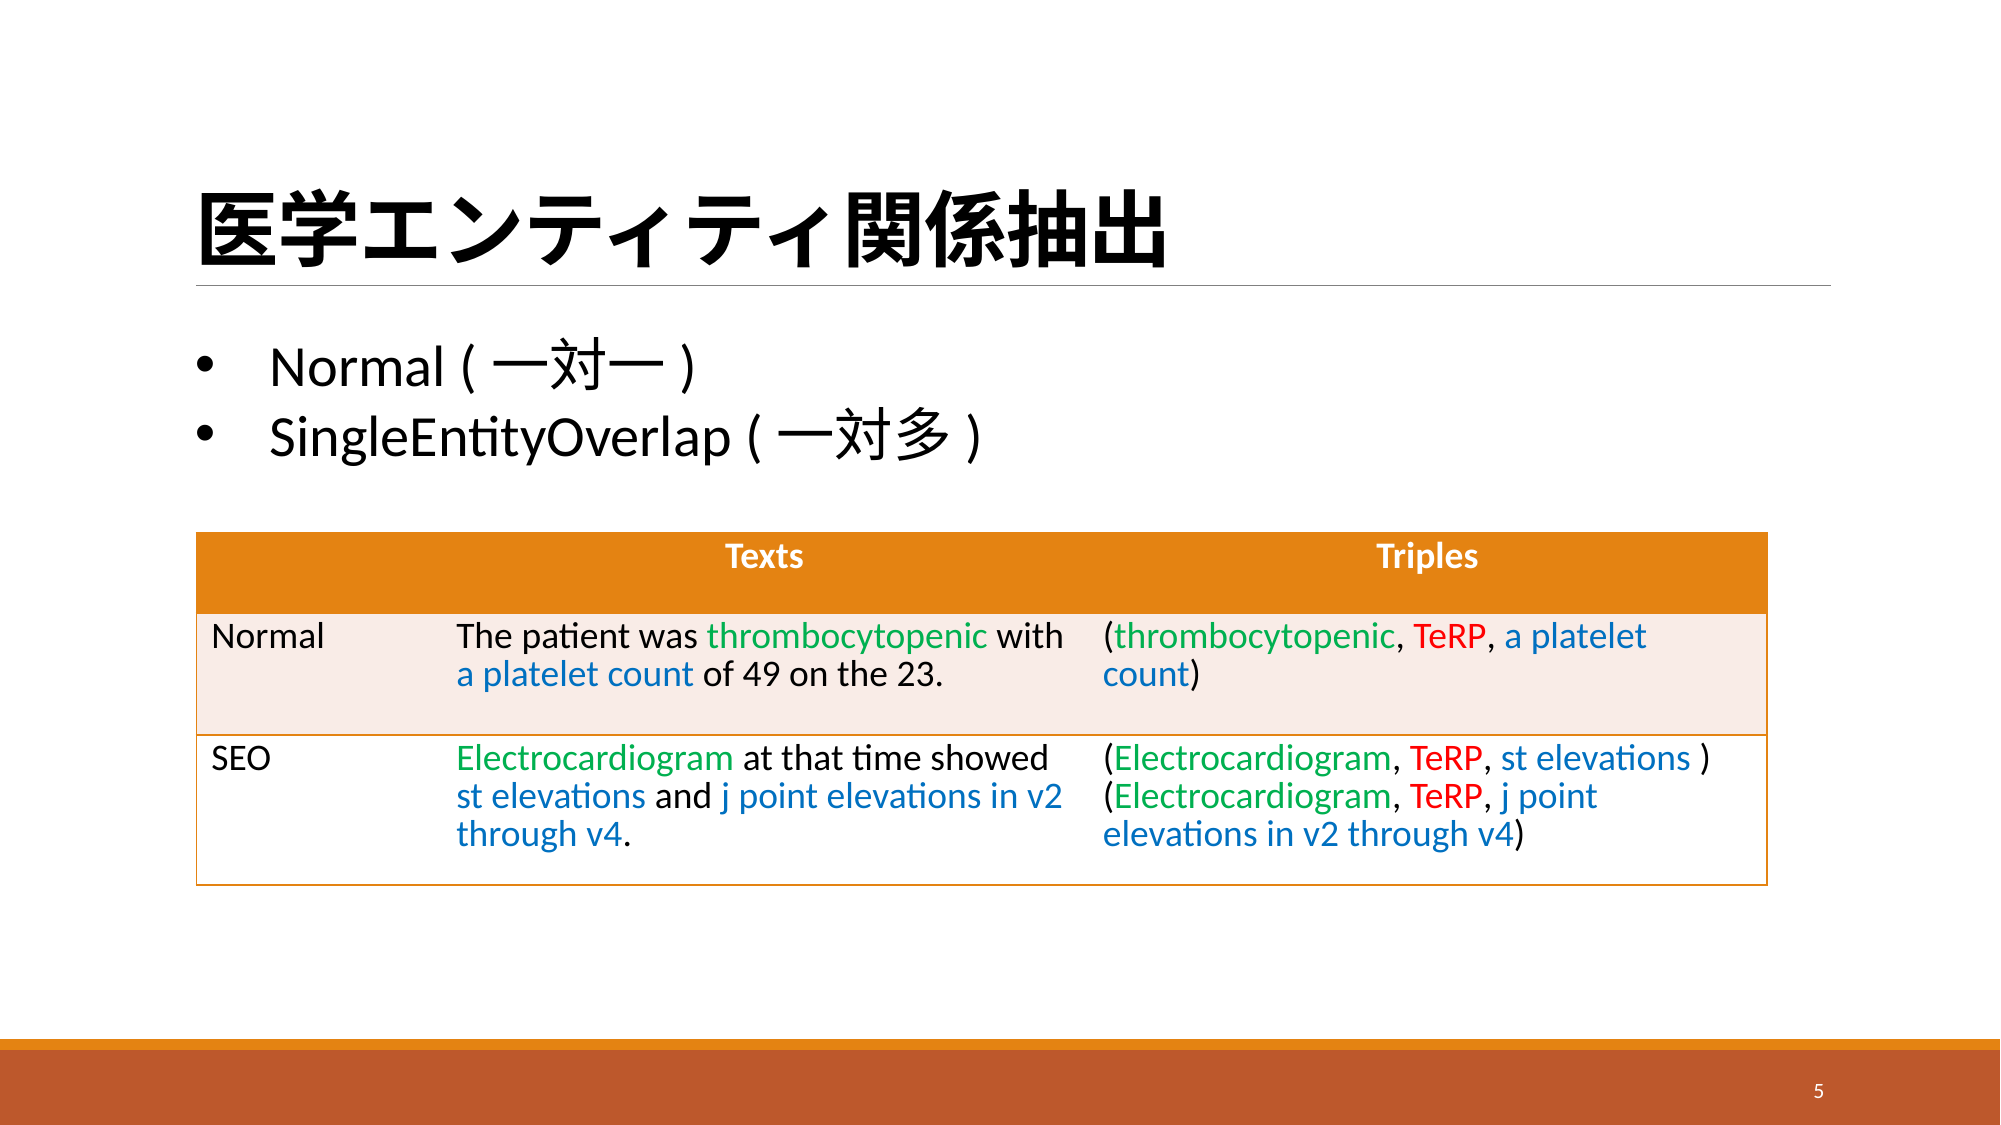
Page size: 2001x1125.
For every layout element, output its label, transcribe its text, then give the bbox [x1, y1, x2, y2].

table_cell (Electrocardiogram, TeRP, st elevations ) (Electrocardiogram, TeRP, j point elevations in v2 through v4) [1088, 736, 1766, 884]
table_header [197, 534, 441, 612]
table_cell Normal [197, 614, 441, 734]
table_cell Electrocardiogram at that time showed st elevations and j point elevations in v2 through v4. [441, 736, 1088, 884]
table_cell SEO [197, 736, 441, 884]
table_cell (thrombocytopenic, TeRP, a platelet count) [1088, 614, 1766, 734]
title 医学エンティティ関係抽出 [180, 47, 1830, 285]
table_header Triples [1088, 534, 1766, 612]
table_cell The patient was thrombocytopenic with a platelet count of 49 on the 23. [441, 614, 1088, 734]
table_header Texts [441, 534, 1088, 612]
text_box Normal (一対一) SingleEntityOverlap (一対多) [179, 320, 1592, 536]
slide_number 5 [1624, 1059, 1840, 1120]
